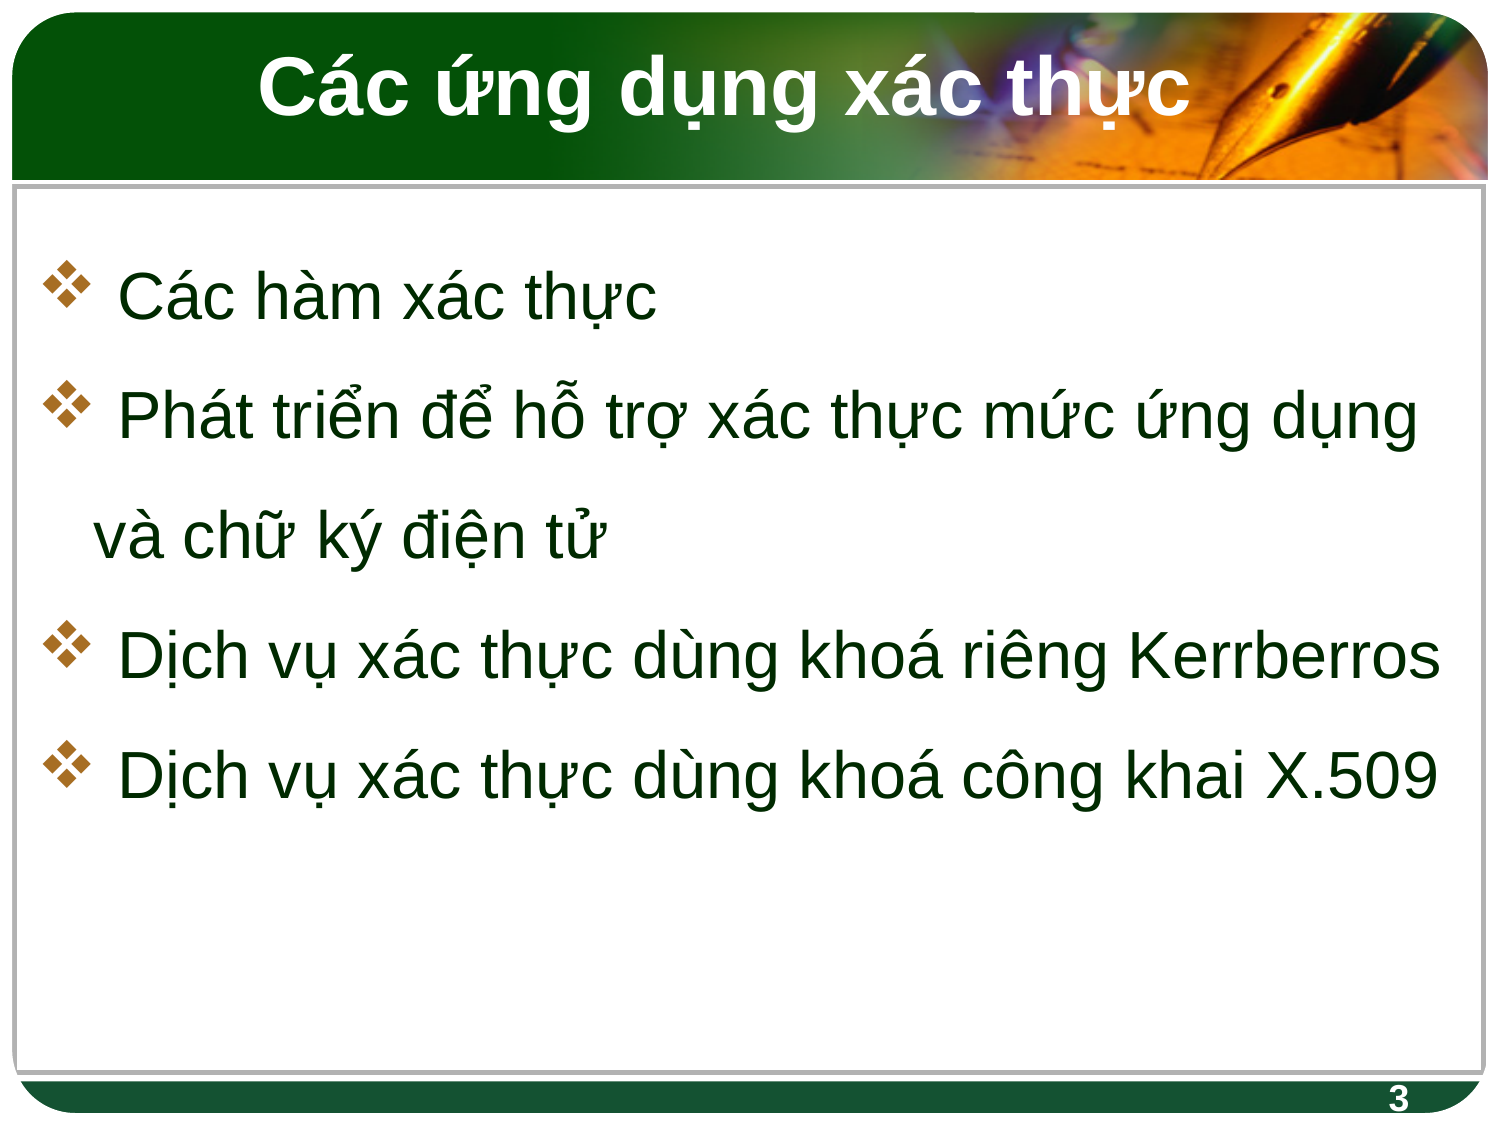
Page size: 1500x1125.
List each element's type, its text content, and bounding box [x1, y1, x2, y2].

title Các ứng dụng xác thực [50, 24, 1400, 162]
list Các hàm xác thực Phát triển để hỗ trợ xác thực mức ứng dụng và chữ ký điện tử Dịch vụ xác thực dùng khoá riêng Kerrberros Dịch vụ xác thực dùng khoá công khai X.509 [22, 204, 1483, 1056]
picture [13, 13, 1487, 180]
